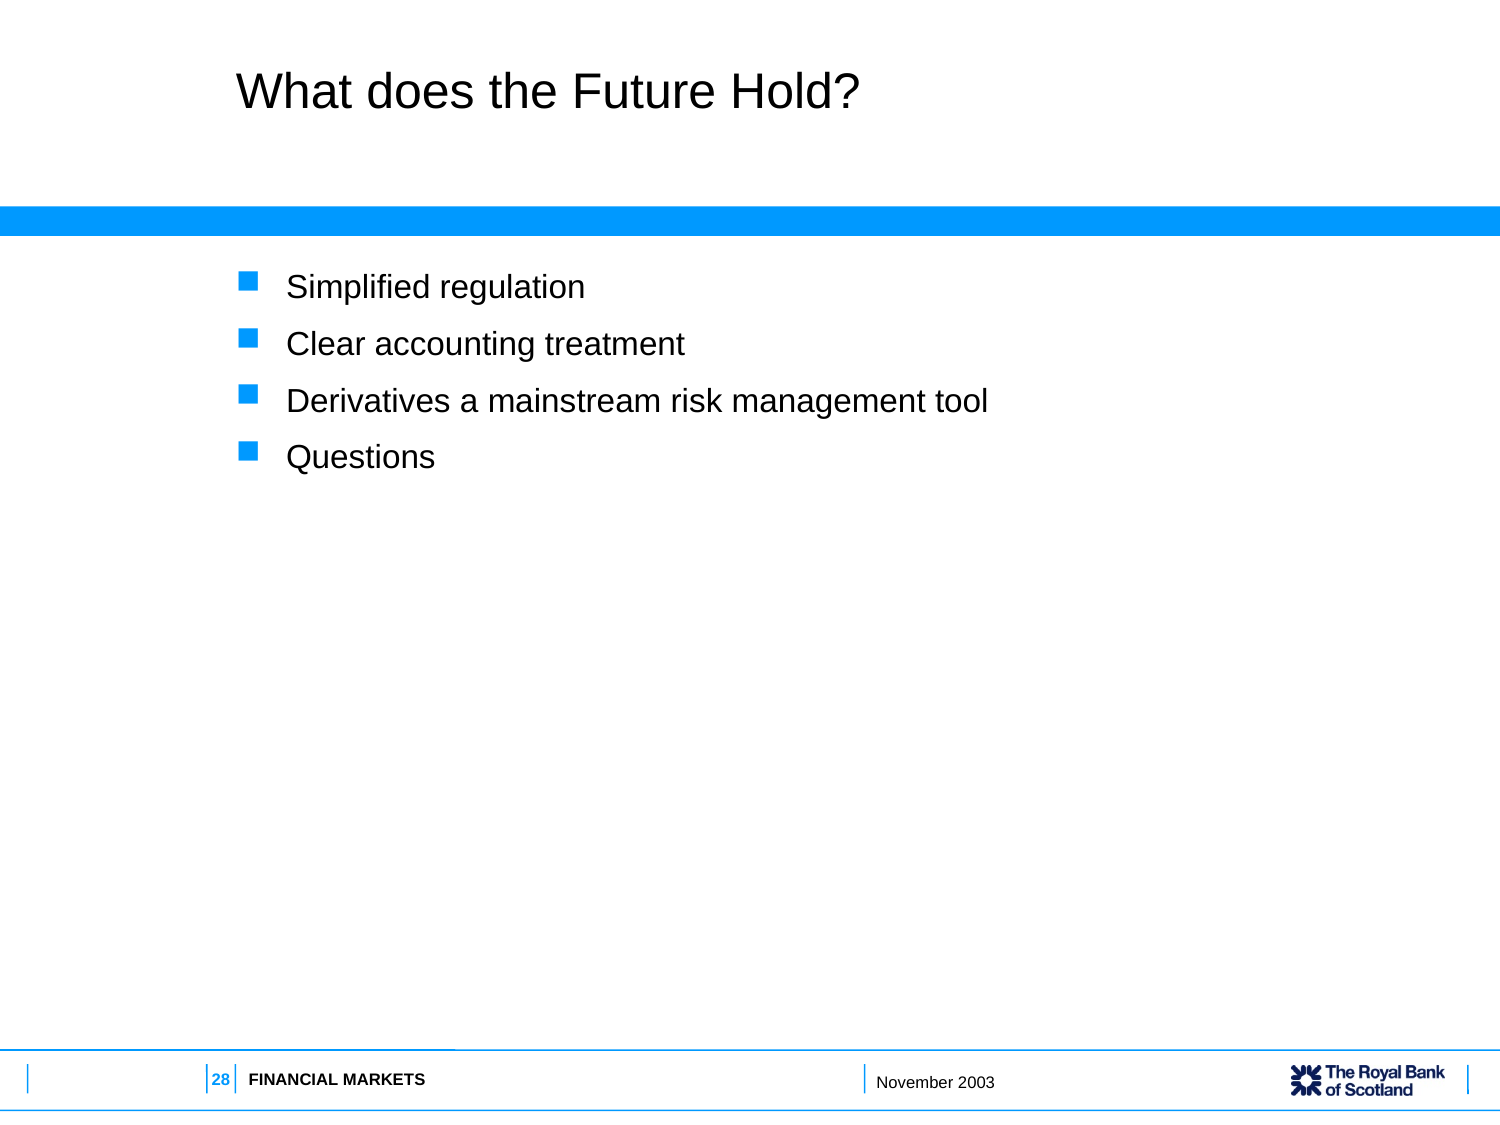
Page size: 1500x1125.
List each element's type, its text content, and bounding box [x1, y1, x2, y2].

footer FINANCIAL MARKETS [248, 1063, 838, 1094]
title What does the Future Hold? [235, 58, 1468, 178]
list Simplified regulation Clear accounting treatment Derivatives a mainstream risk management tool Questions [235, 265, 1468, 987]
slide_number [876, 1066, 1261, 1097]
slide_number 28 [207, 1063, 235, 1094]
picture [1291, 1065, 1445, 1096]
